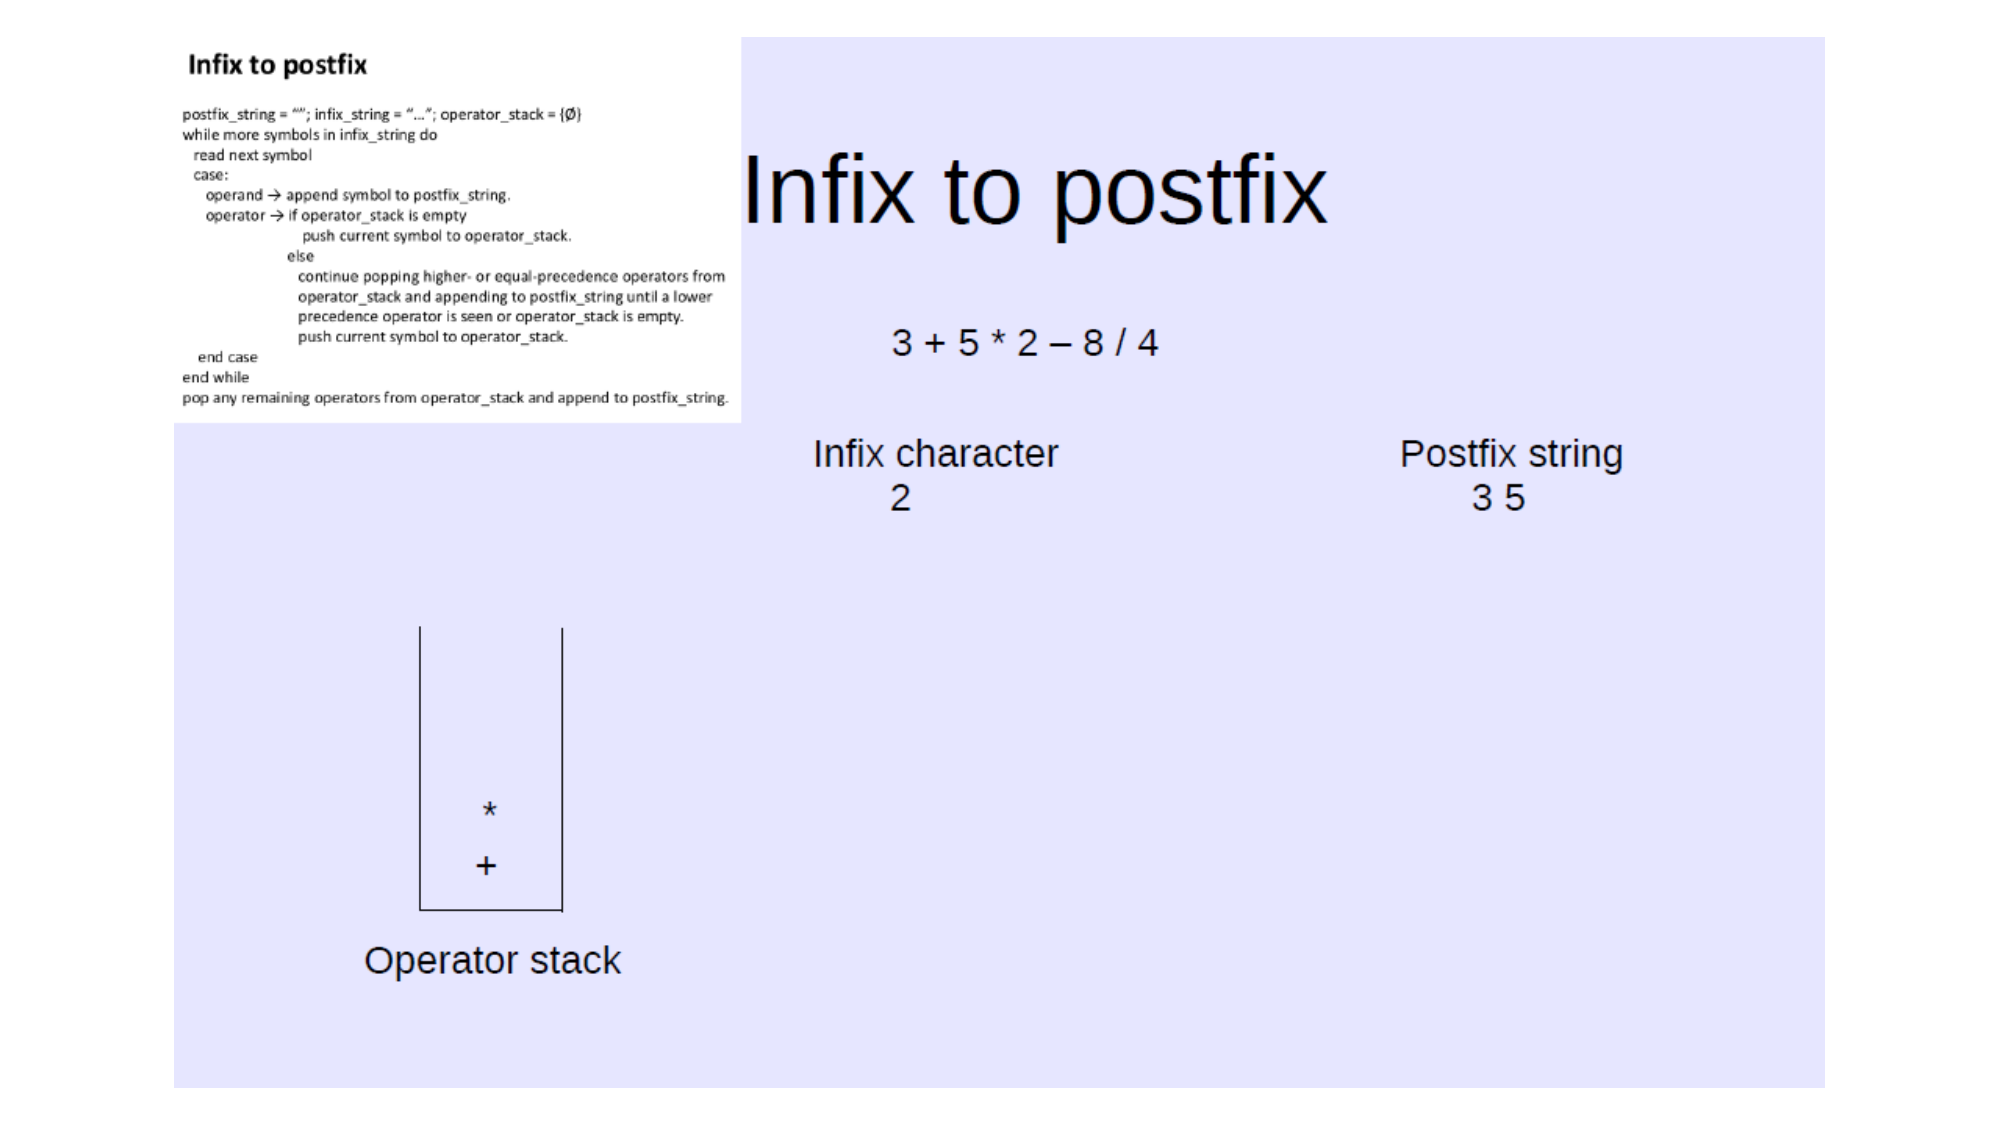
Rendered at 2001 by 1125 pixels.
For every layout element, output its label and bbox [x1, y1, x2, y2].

picture [174, 37, 1825, 1088]
